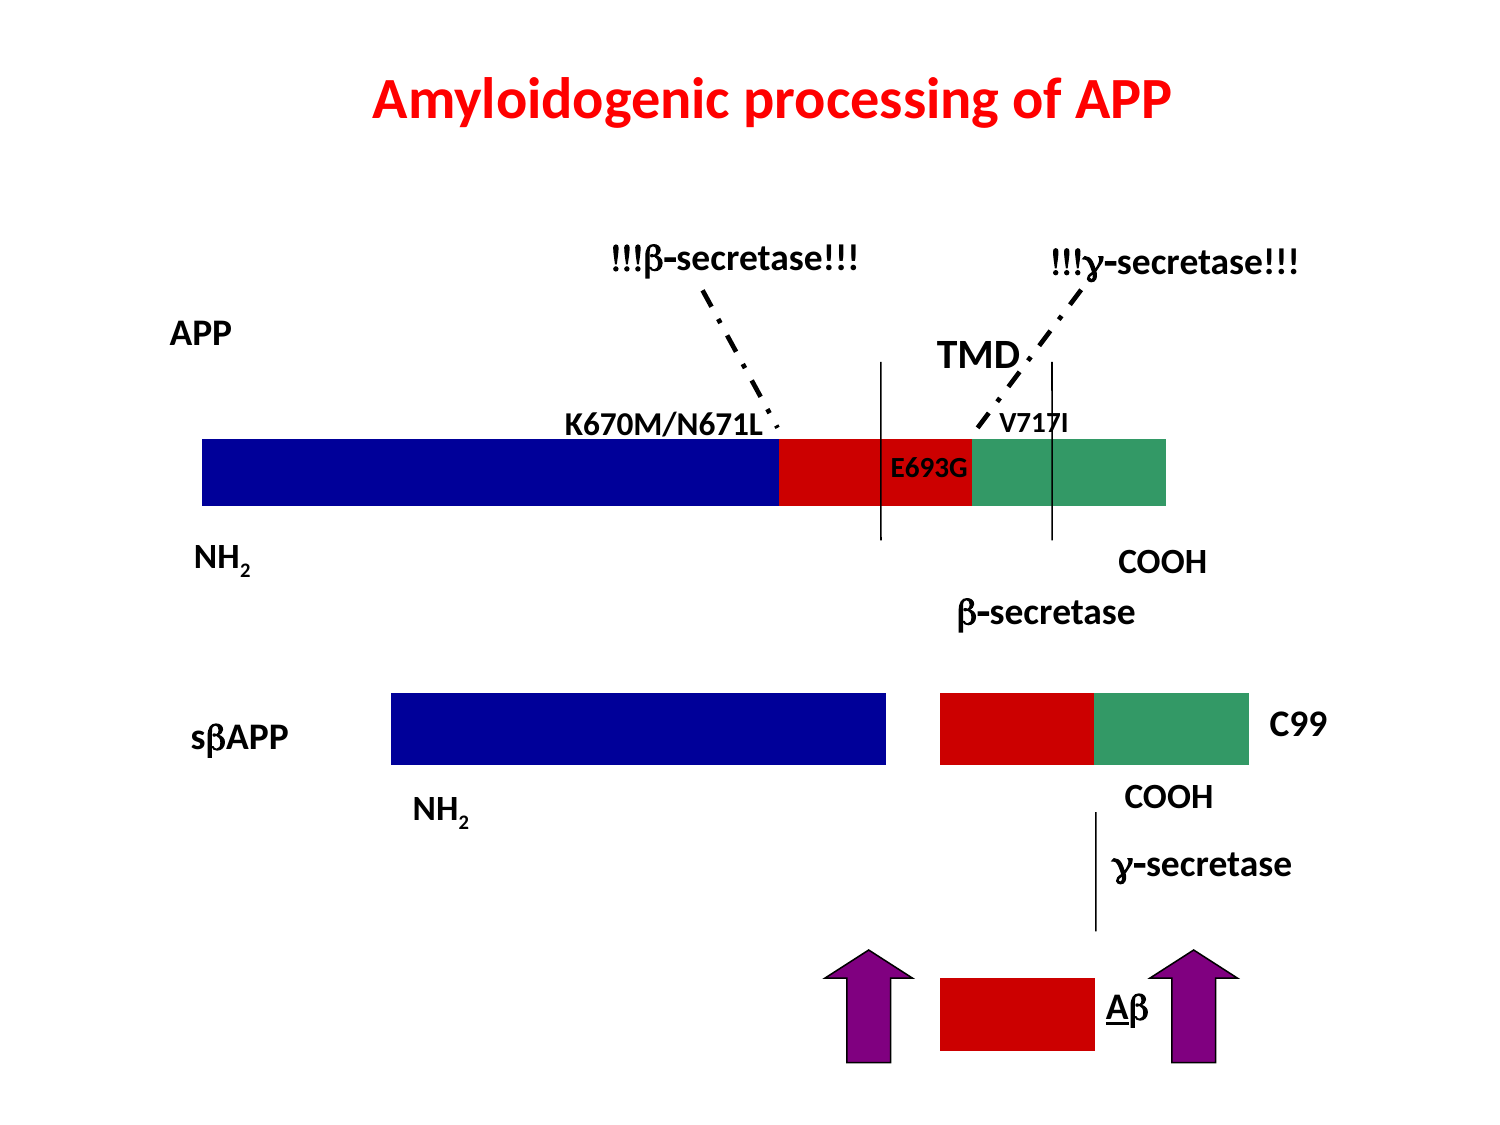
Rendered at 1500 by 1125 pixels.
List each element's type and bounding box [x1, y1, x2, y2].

text_box [846, 1059, 891, 1063]
text_box [137, 51, 1366, 1051]
text_box [1171, 1059, 1216, 1063]
